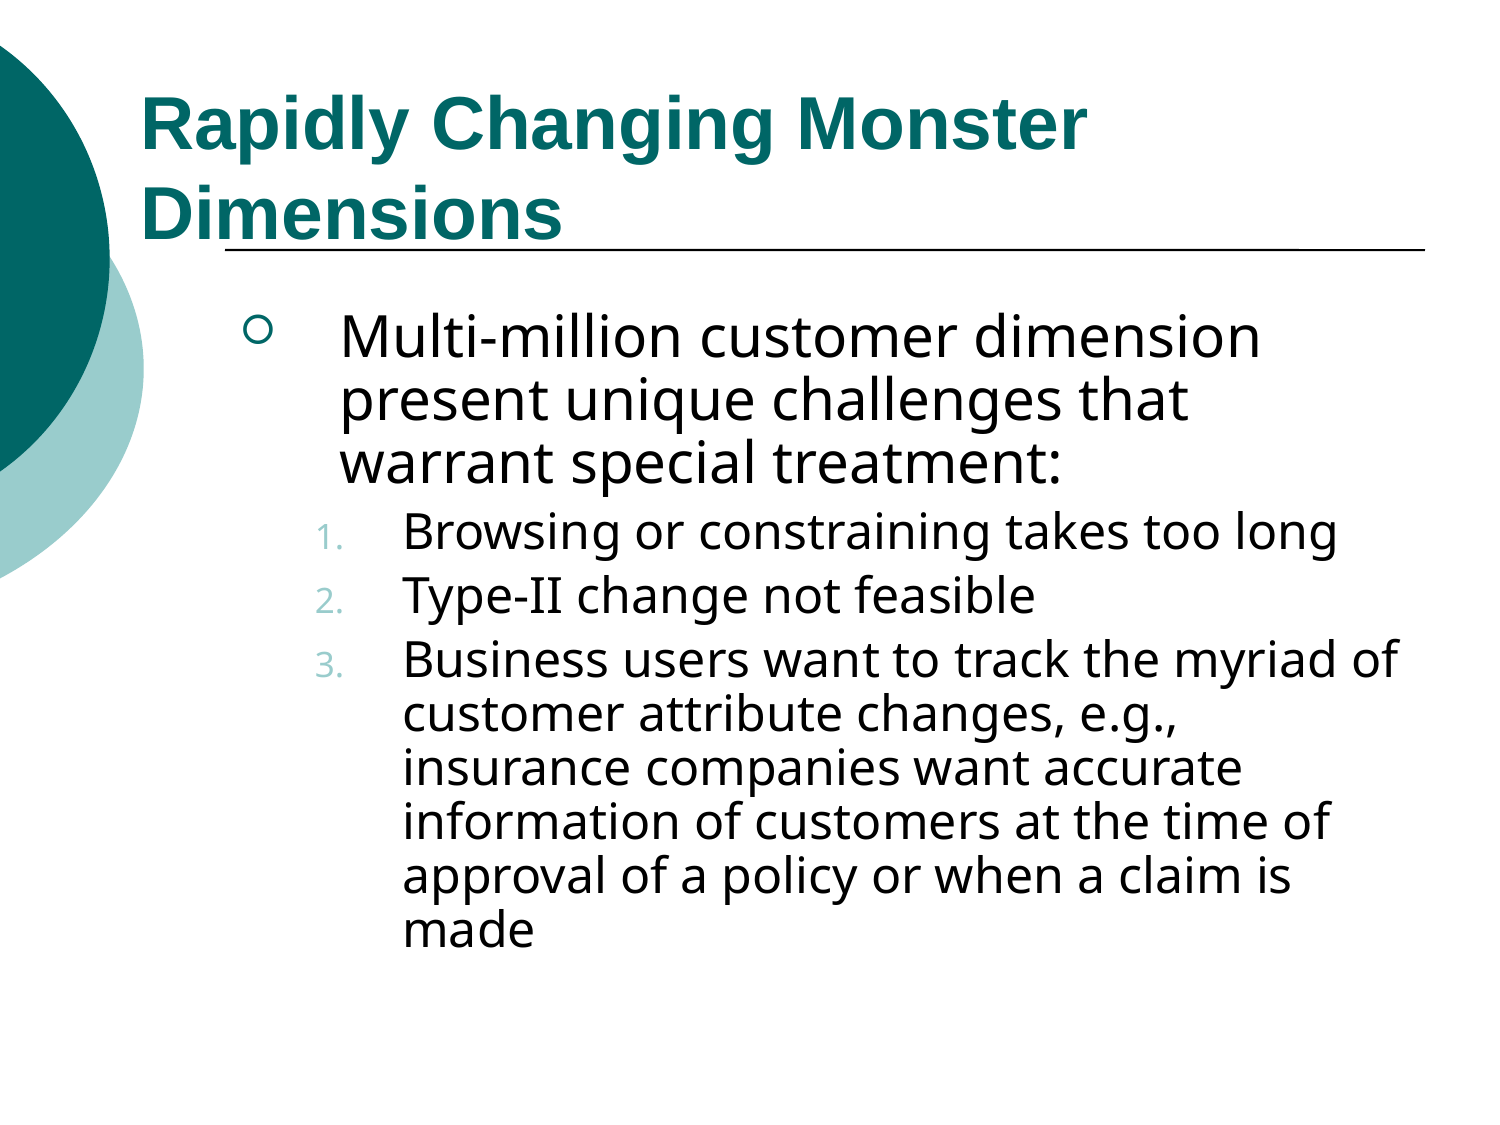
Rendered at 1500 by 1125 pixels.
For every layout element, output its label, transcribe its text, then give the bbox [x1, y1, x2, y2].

title Rapidly Changing Monster Dimensions [124, 27, 1438, 263]
list Multi-million customer dimension present unique challenges that warrant special treatment: Browsing or constraining takes too long Type-II change not feasible Business users want to track the myriad of customer attribute changes, e.g., insurance companies want accurate information of customers at the time of approval of a policy or when a claim is made [224, 299, 1425, 975]
